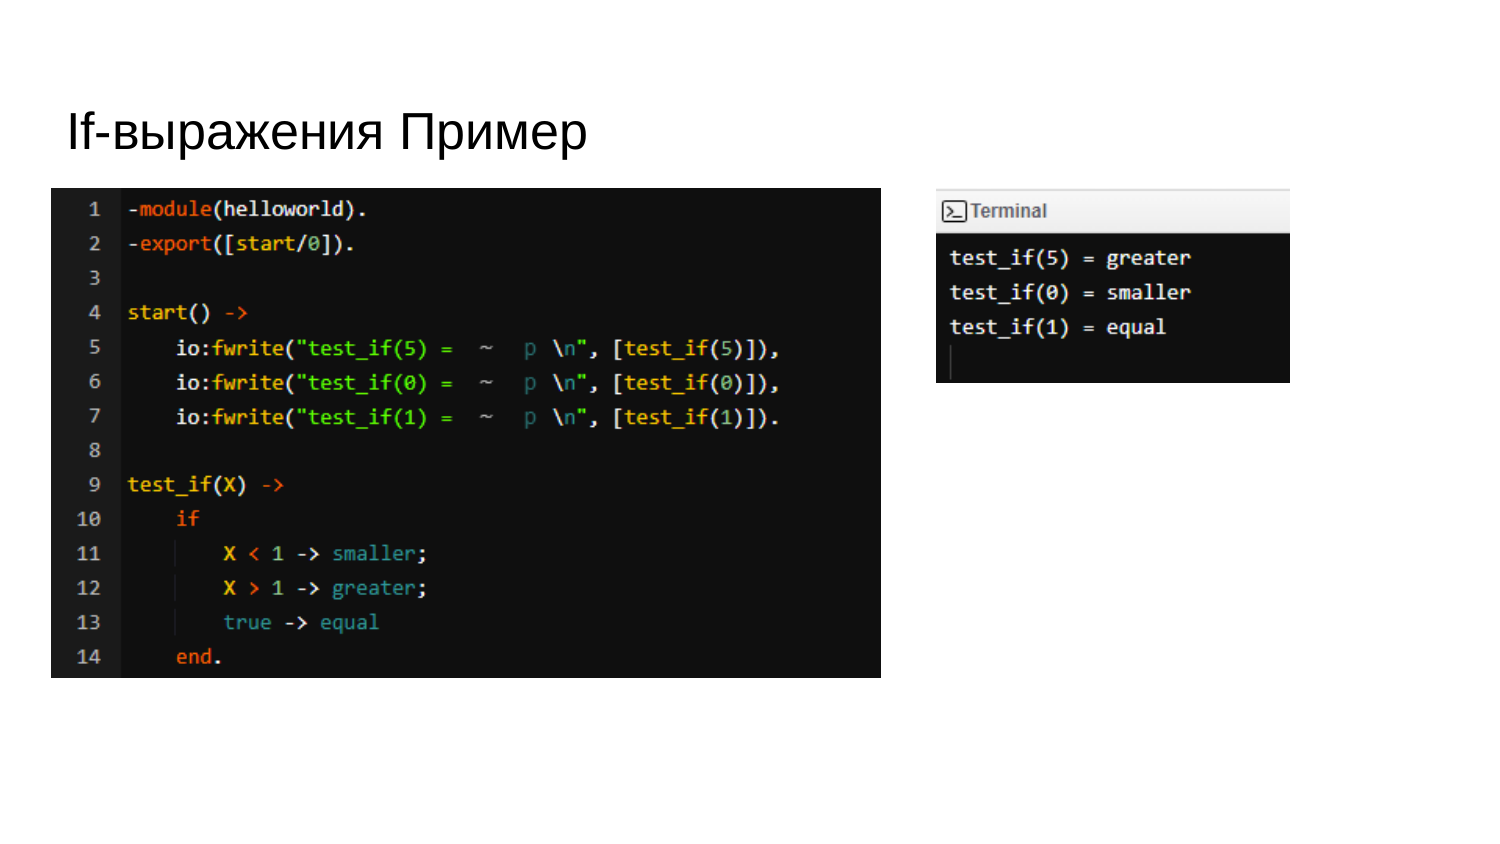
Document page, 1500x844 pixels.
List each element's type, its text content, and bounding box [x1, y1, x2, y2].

picture [936, 188, 1290, 384]
picture [50, 188, 882, 679]
title If-выражения Пример [51, 72, 1449, 167]
